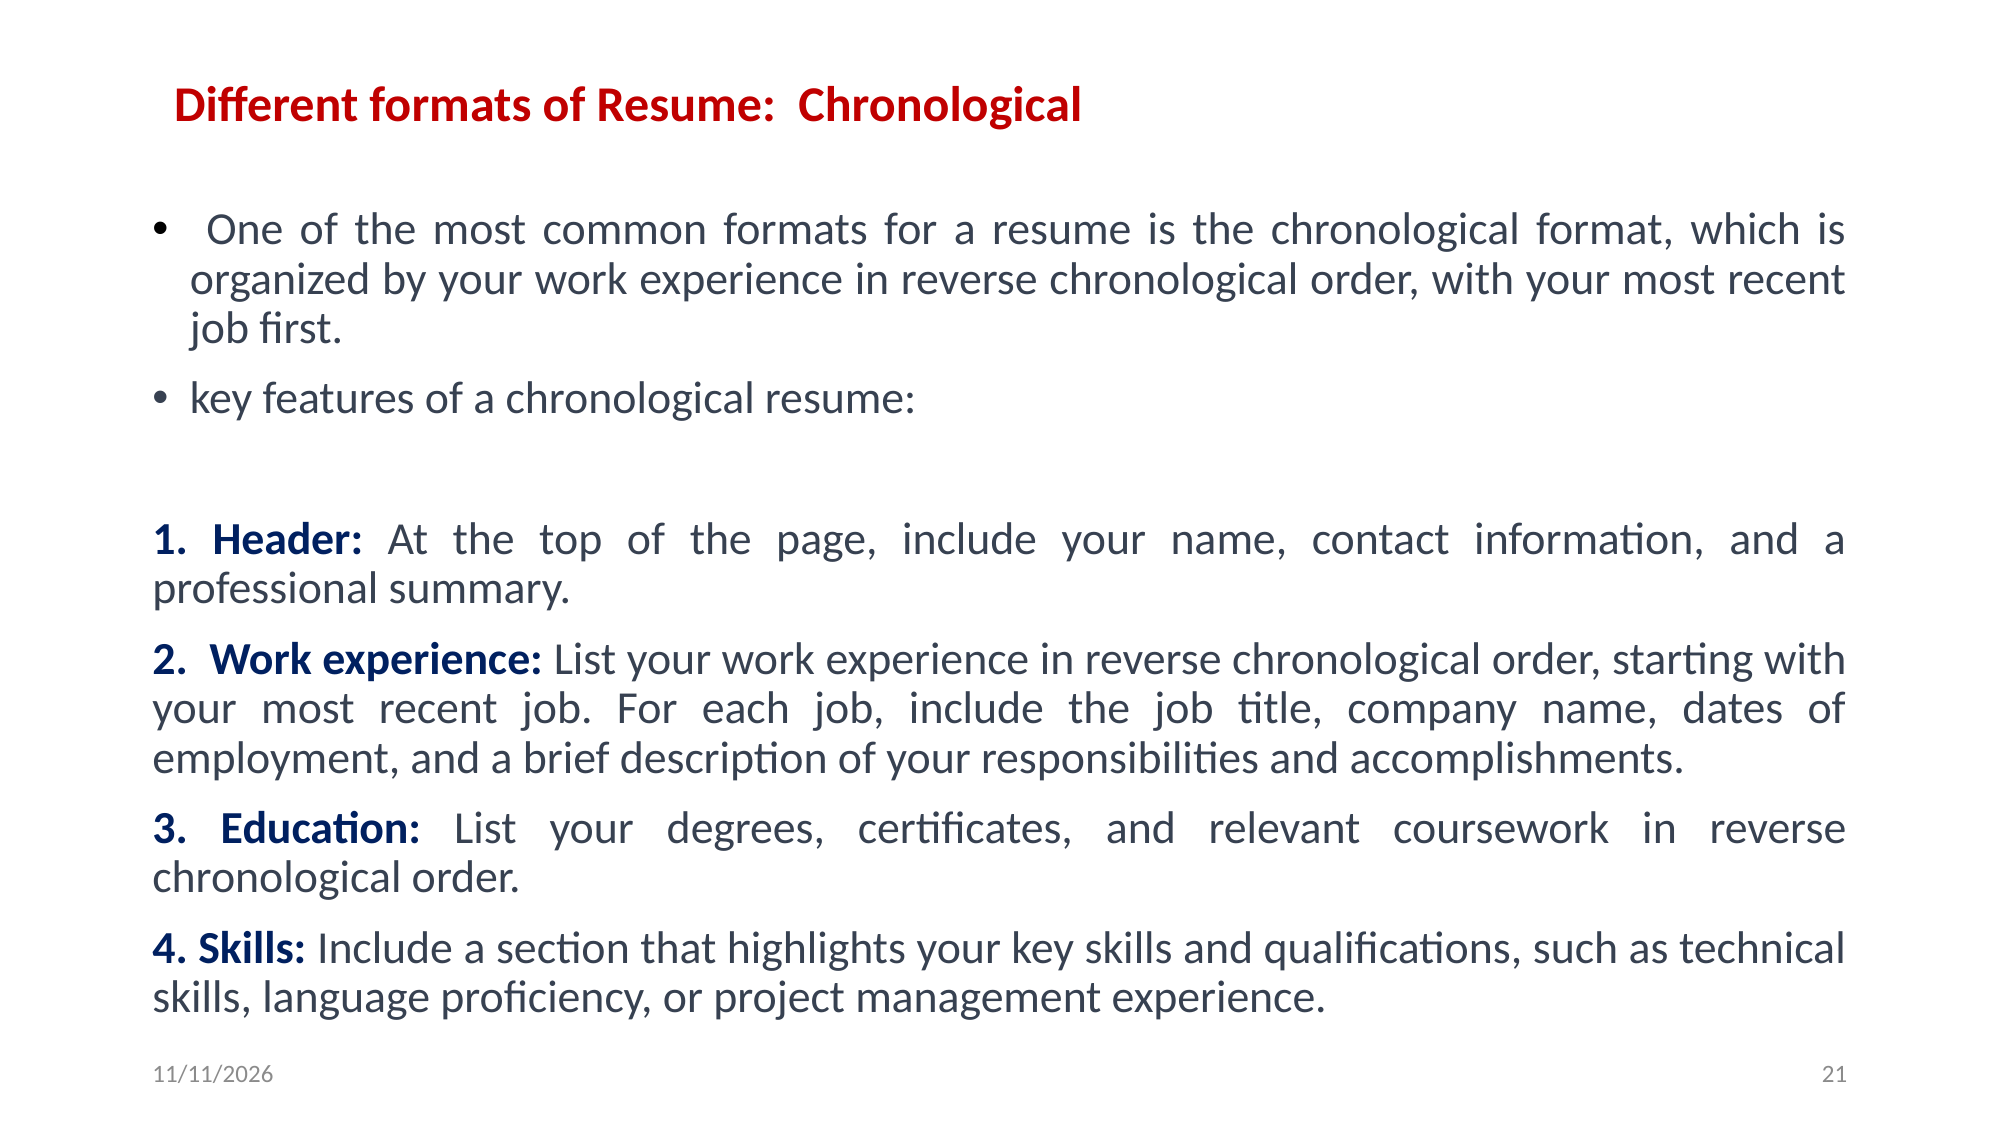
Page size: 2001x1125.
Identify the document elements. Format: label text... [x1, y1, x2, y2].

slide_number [137, 1042, 588, 1103]
slide_number 21 [1412, 1042, 1863, 1103]
list One of the most common formats for a resume is the chronological format, which is organized by your work experience in reverse chronological order, with your most recent job first. key features of a chronological resume: 1. Header: At the top of the page, include your name, contact information, and a professional summary. 2. Work experience: List your work experience in reverse chronological order, starting with your most recent job. For each job, include the job title, company name, dates of employment, and a brief description of your responsibilities and accomplishments. 3. Education: List your degrees, certificates, and relevant coursework in reverse chronological order. 4. Skills: Include a section that highlights your key skills and qualifications, such as technical skills, language proficiency, or project management experience. [137, 197, 1863, 1068]
title Different formats of Resume: Chronological [159, 57, 1885, 153]
